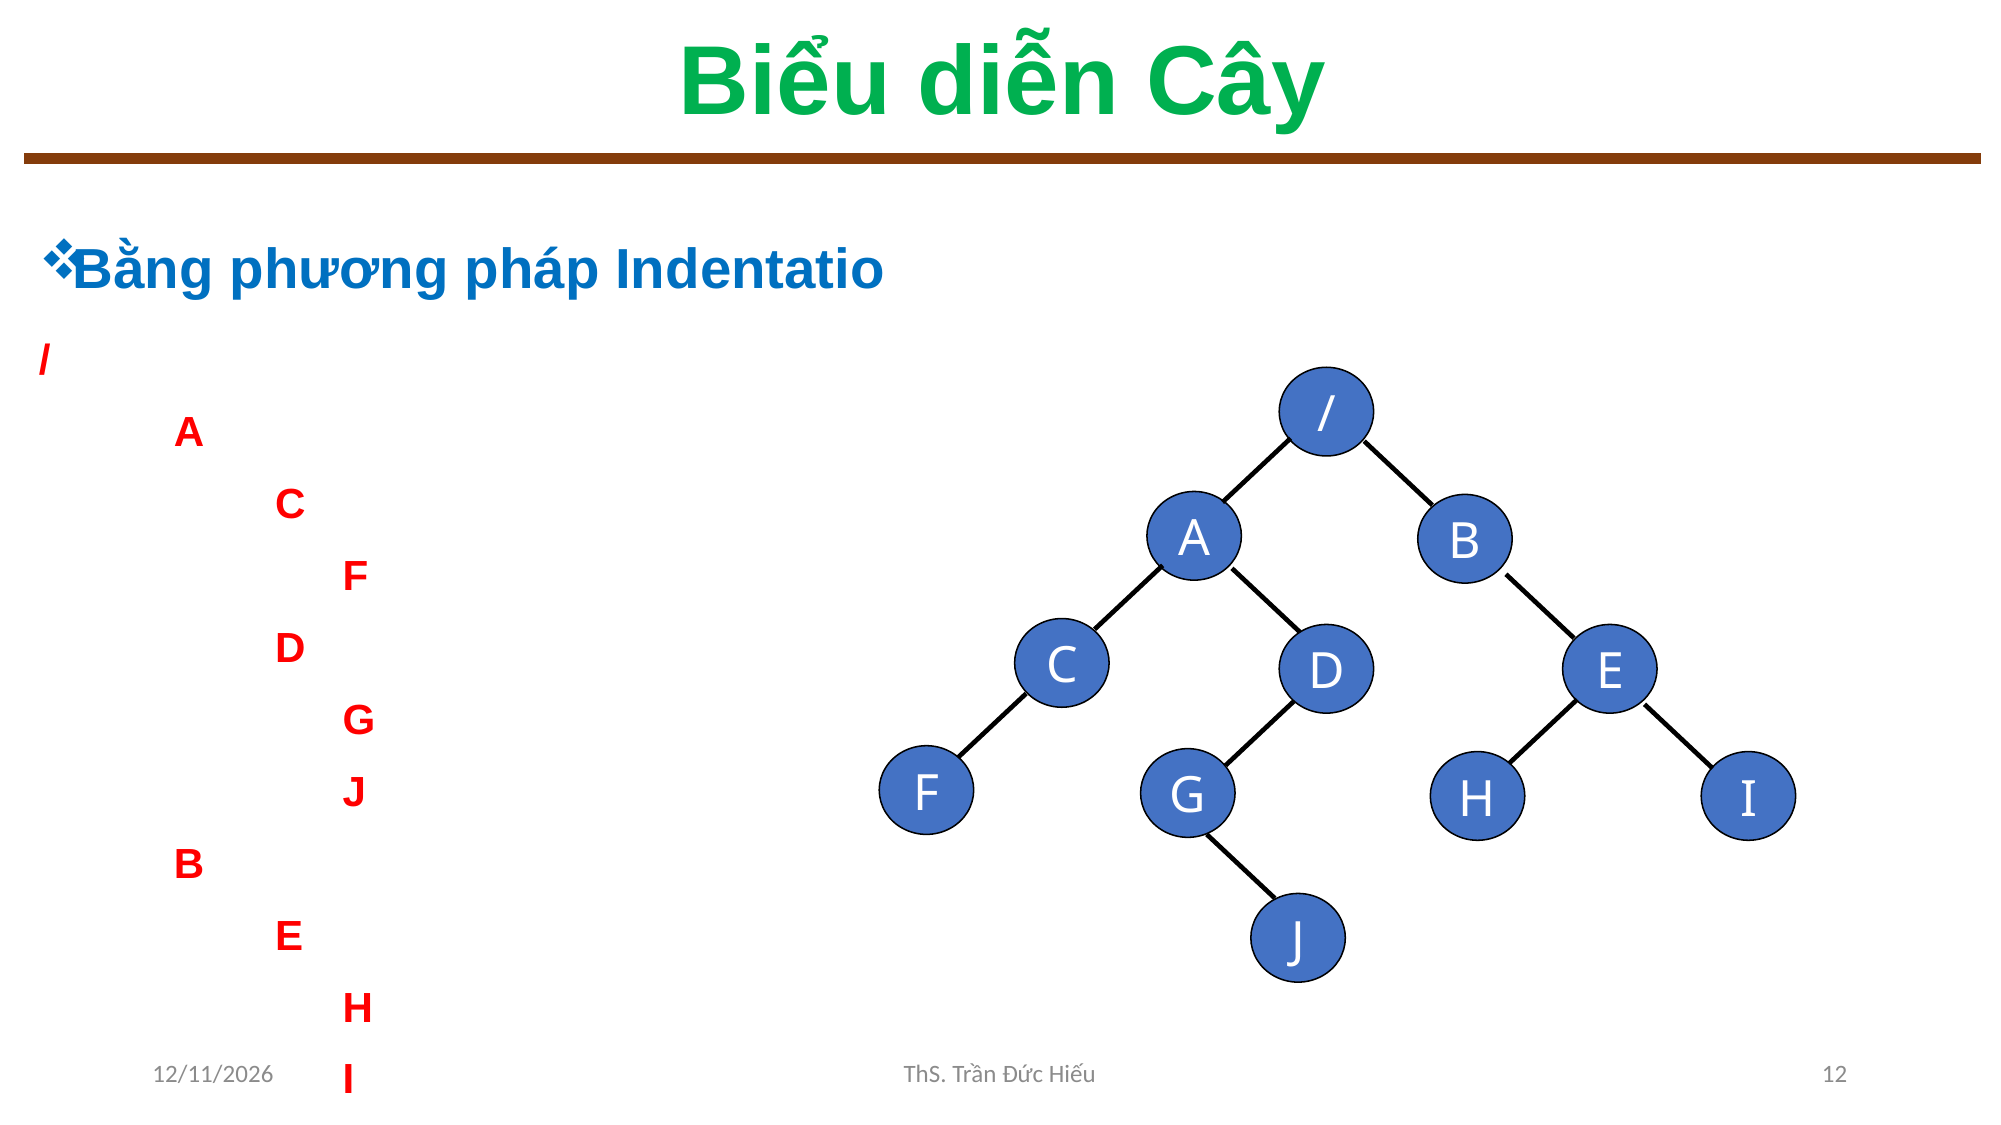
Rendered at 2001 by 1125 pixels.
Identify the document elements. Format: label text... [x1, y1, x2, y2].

title Biểu diễn Cây [24, 22, 1982, 144]
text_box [879, 367, 1796, 983]
list Bằng phương pháp Indentatio / A C F D G J B E H I [24, 204, 1982, 1112]
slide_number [137, 1042, 588, 1103]
footer ThS. Trần Đức Hiếu [662, 1042, 1338, 1103]
slide_number 12 [1412, 1042, 1863, 1103]
